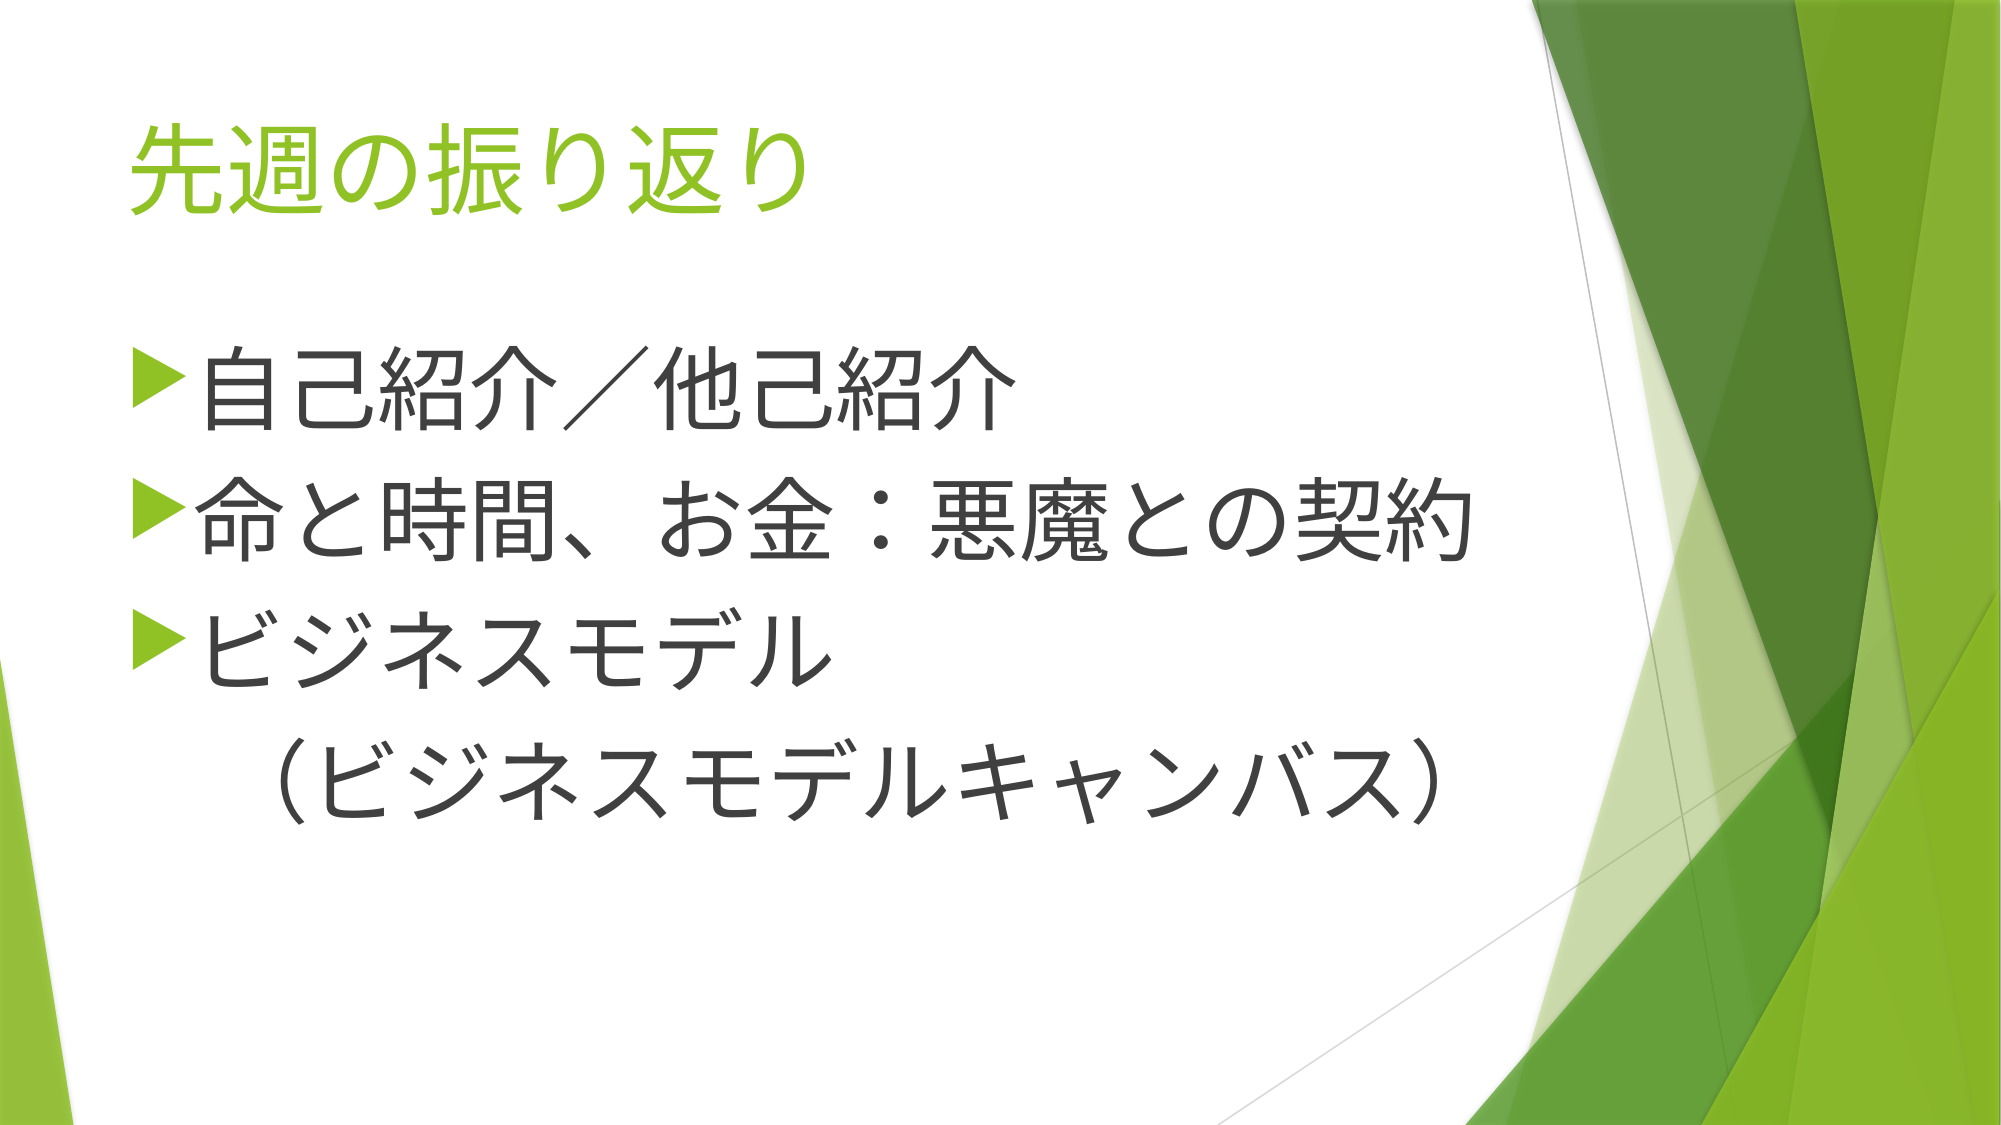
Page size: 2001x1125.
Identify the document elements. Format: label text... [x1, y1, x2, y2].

title 先週の振り返り [111, 99, 1522, 317]
list 自己紹介／他己紹介 命と時間、お金：悪魔との契約 ビジネスモデル （ビジネスモデルキャンバス） [111, 324, 1522, 1025]
